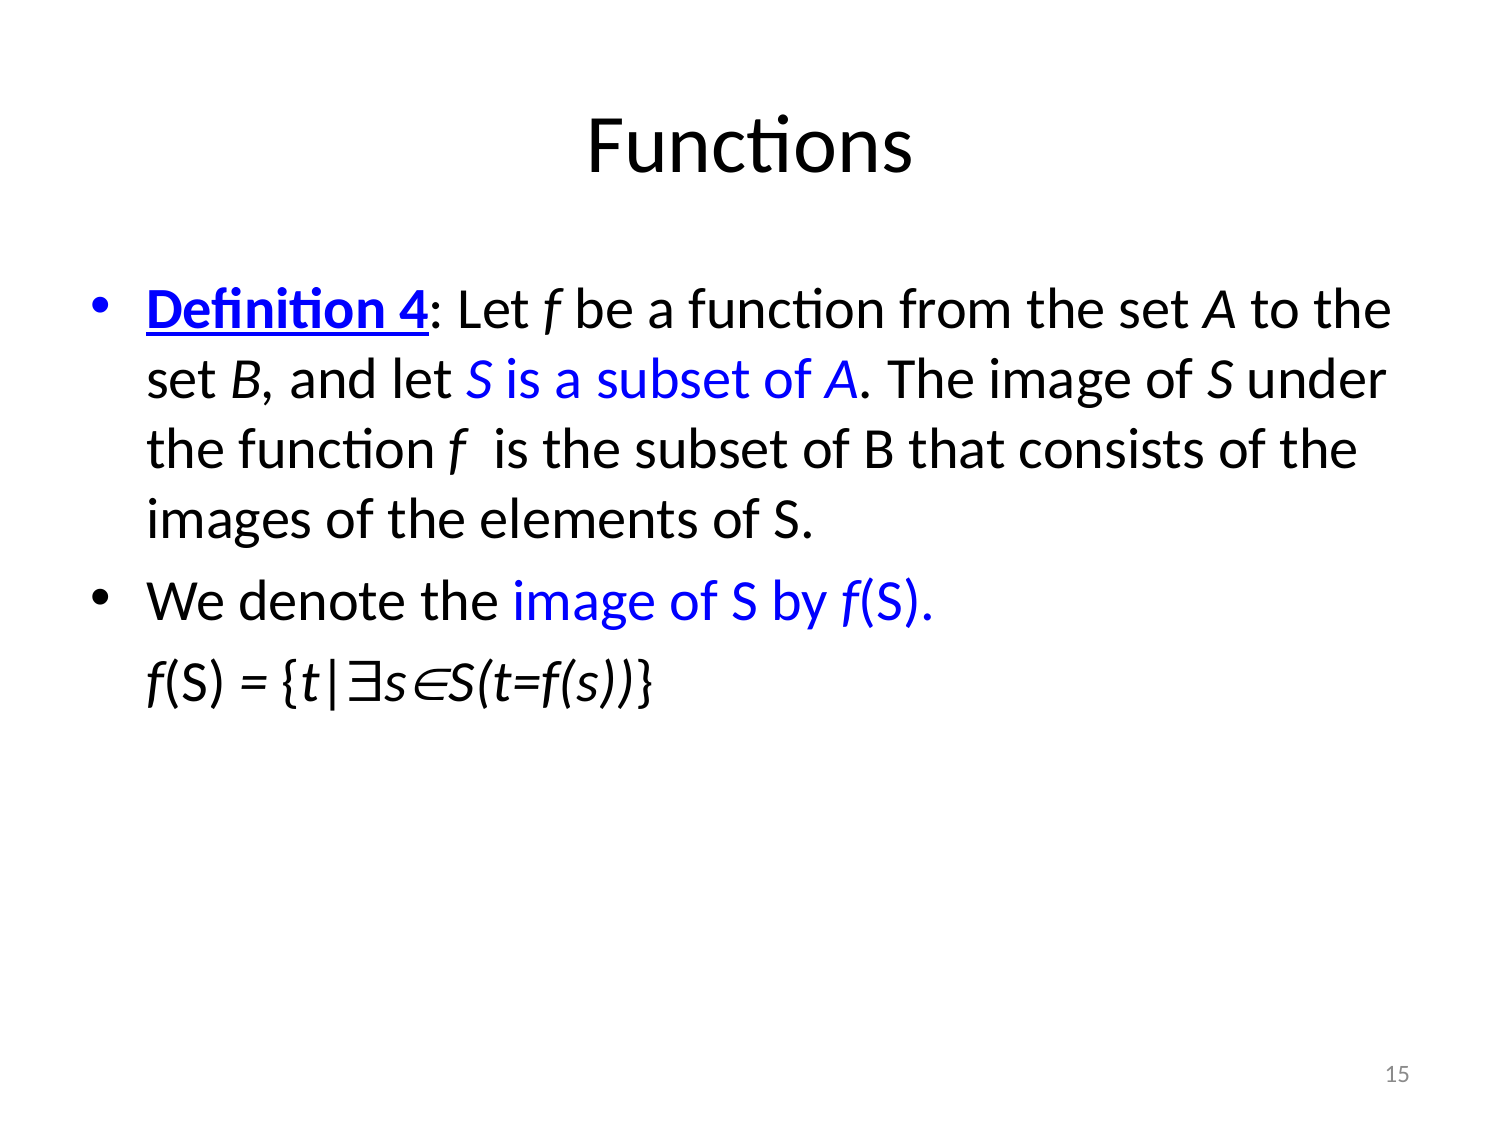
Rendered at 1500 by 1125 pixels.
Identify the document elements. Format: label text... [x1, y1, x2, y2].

list Definition 4: Let f be a function from the set A to the set B, and let S is a subset of A. The image of S under the function f is the subset of B that consists of the images of the elements of S. We denote the image of S by f(S). f(S) = {t|sS(t=f(s))} [74, 262, 1426, 1006]
title Functions [74, 44, 1426, 233]
slide_number 15 [1074, 1042, 1425, 1103]
